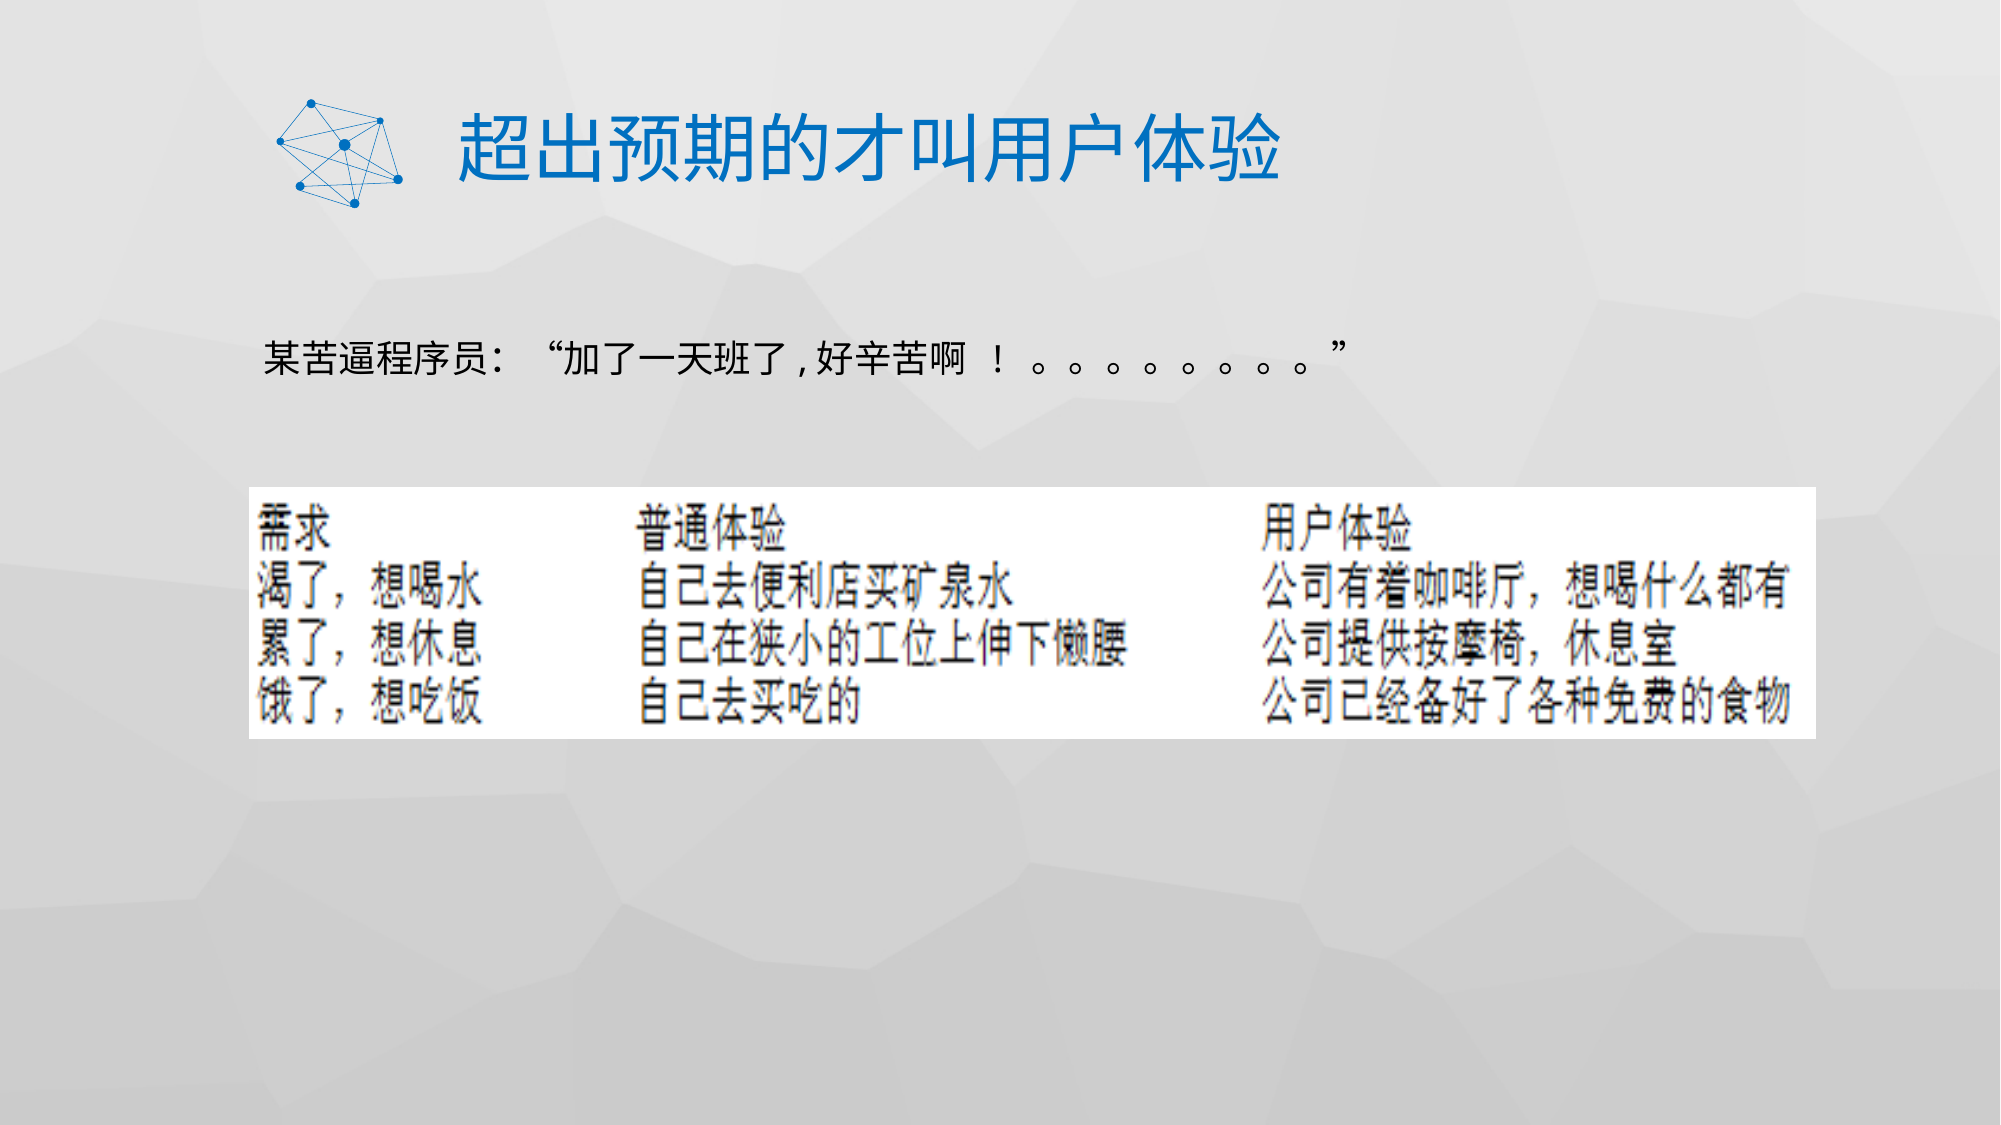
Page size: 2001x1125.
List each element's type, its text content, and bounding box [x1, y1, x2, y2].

text_box 某苦逼程序员：“加了一天班了,好辛苦啊 ! 。。。。。。。。” [249, 327, 1782, 478]
title 超出预期的才叫用户体验 [442, 87, 1633, 217]
picture [0, 0, 2001, 1125]
